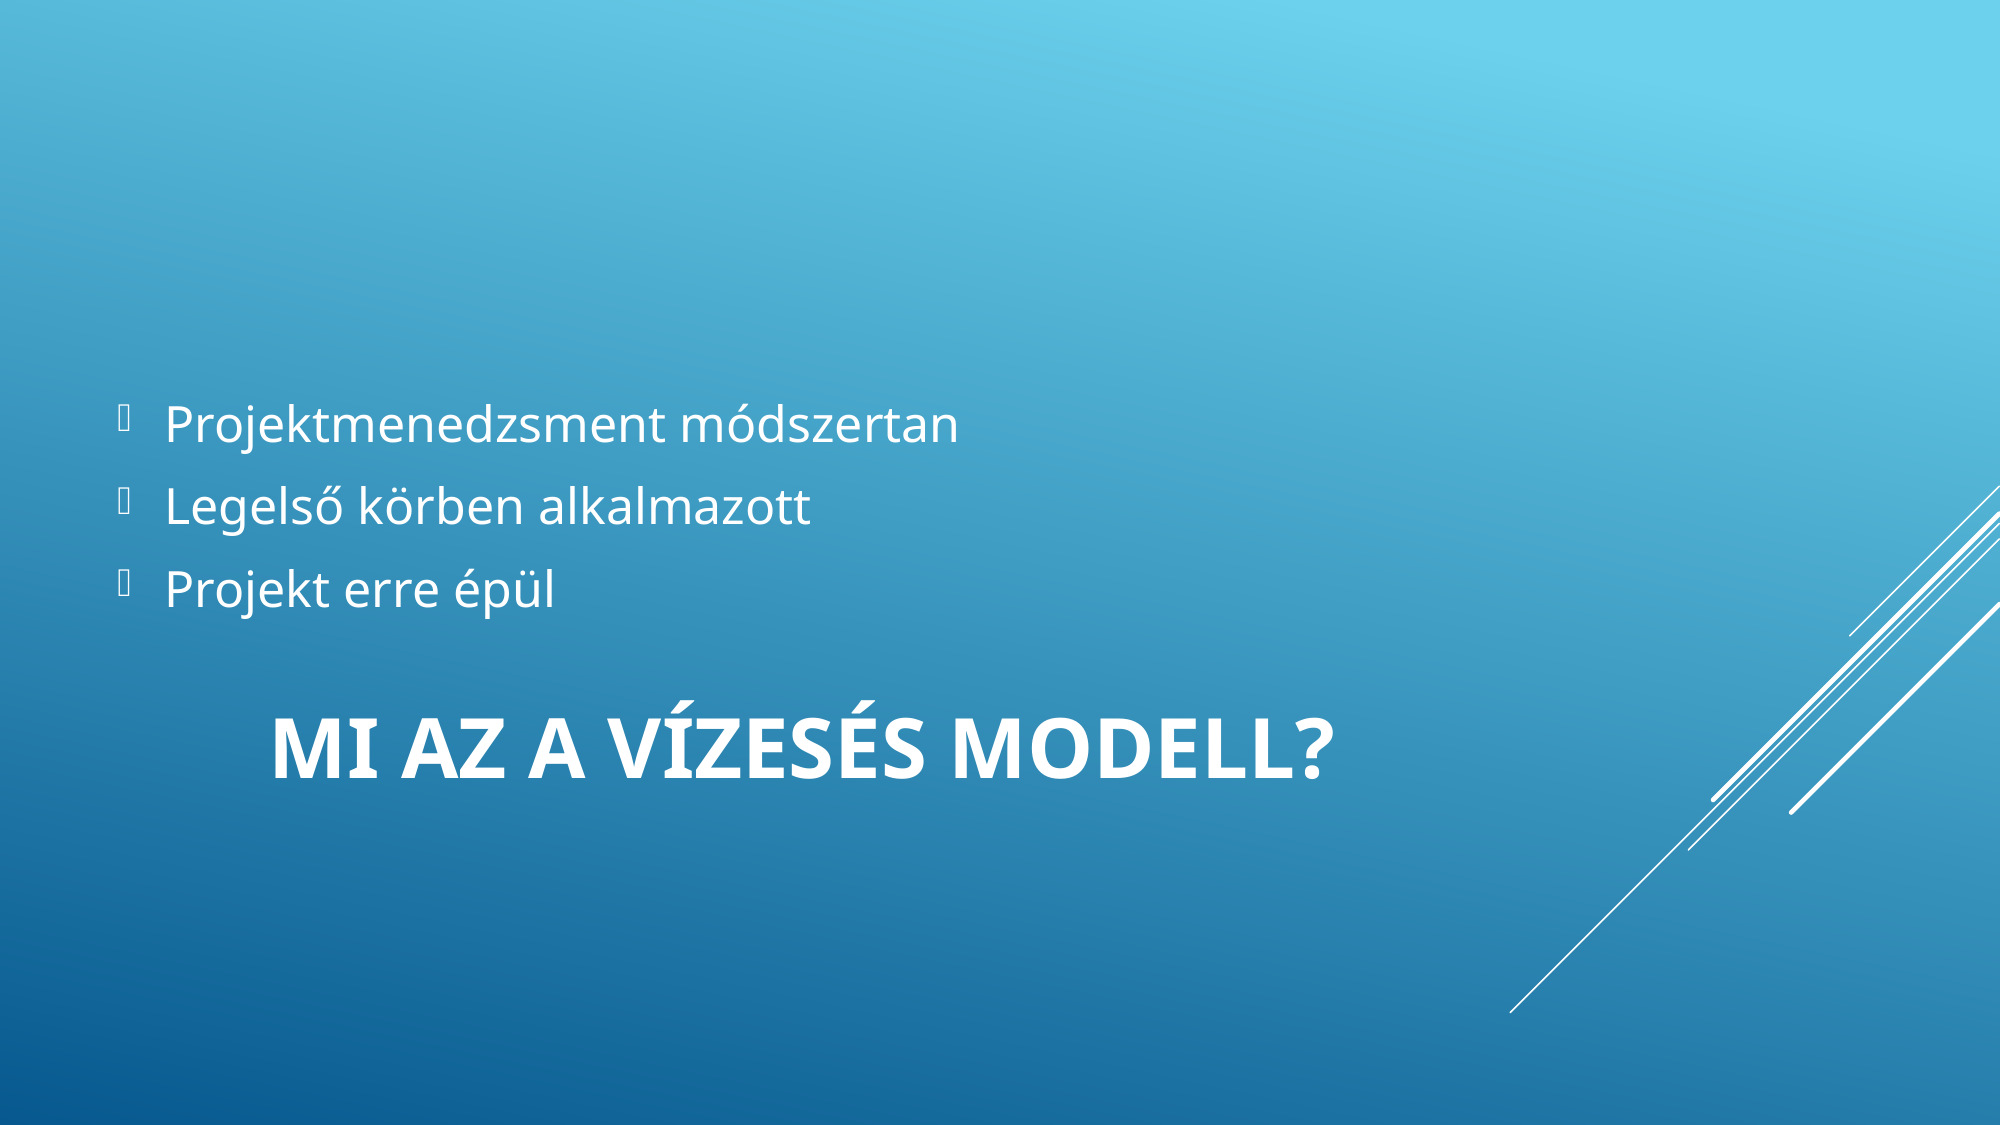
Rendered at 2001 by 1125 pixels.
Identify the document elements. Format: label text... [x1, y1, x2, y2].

list Projektmenedzsment módszertan Legelső körben alkalmazott Projekt erre épül [102, 279, 1620, 943]
